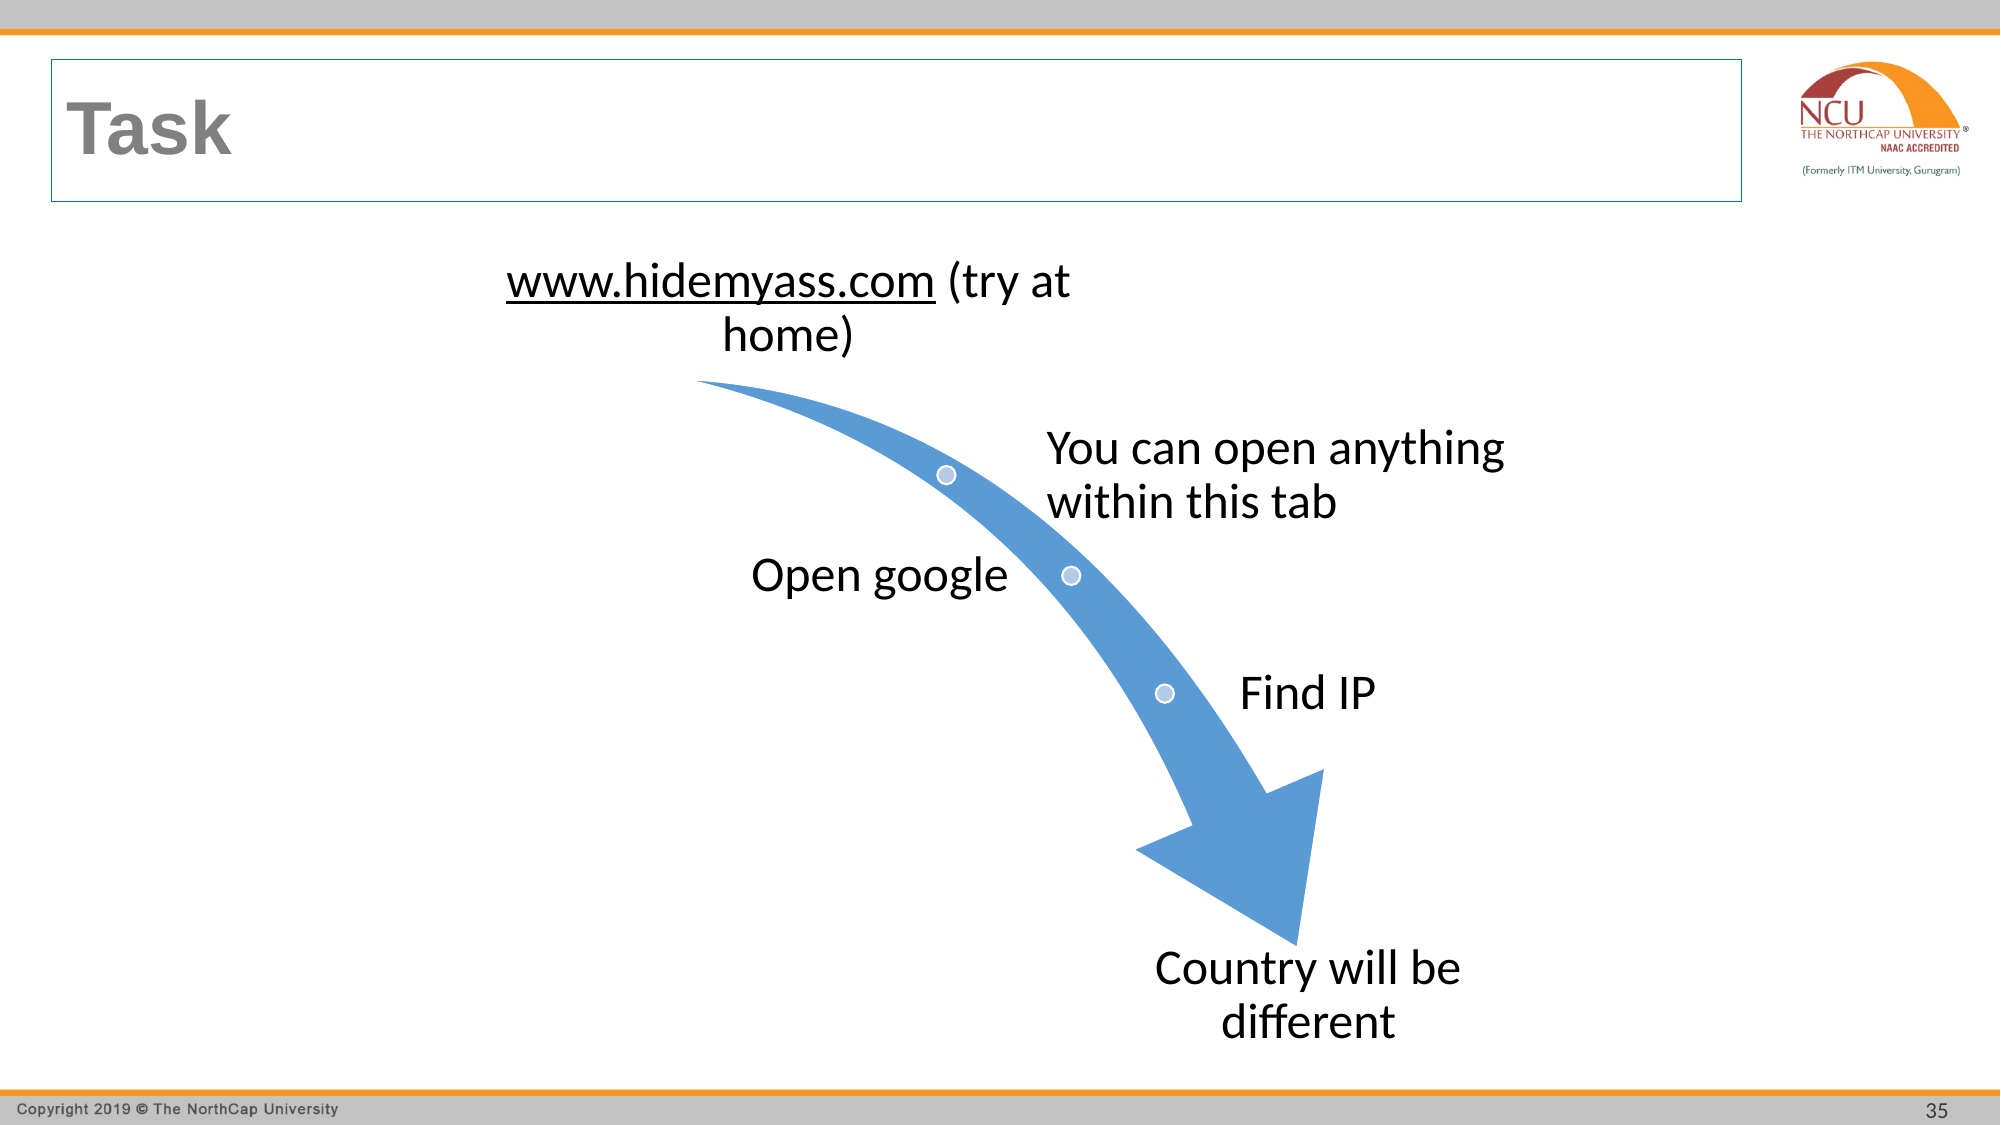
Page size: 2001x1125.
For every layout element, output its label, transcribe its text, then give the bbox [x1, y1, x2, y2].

slide_number 35 [1791, 1094, 1964, 1125]
picture [0, 0, 2000, 1125]
title Task [51, 59, 1742, 202]
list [51, 233, 1964, 1071]
